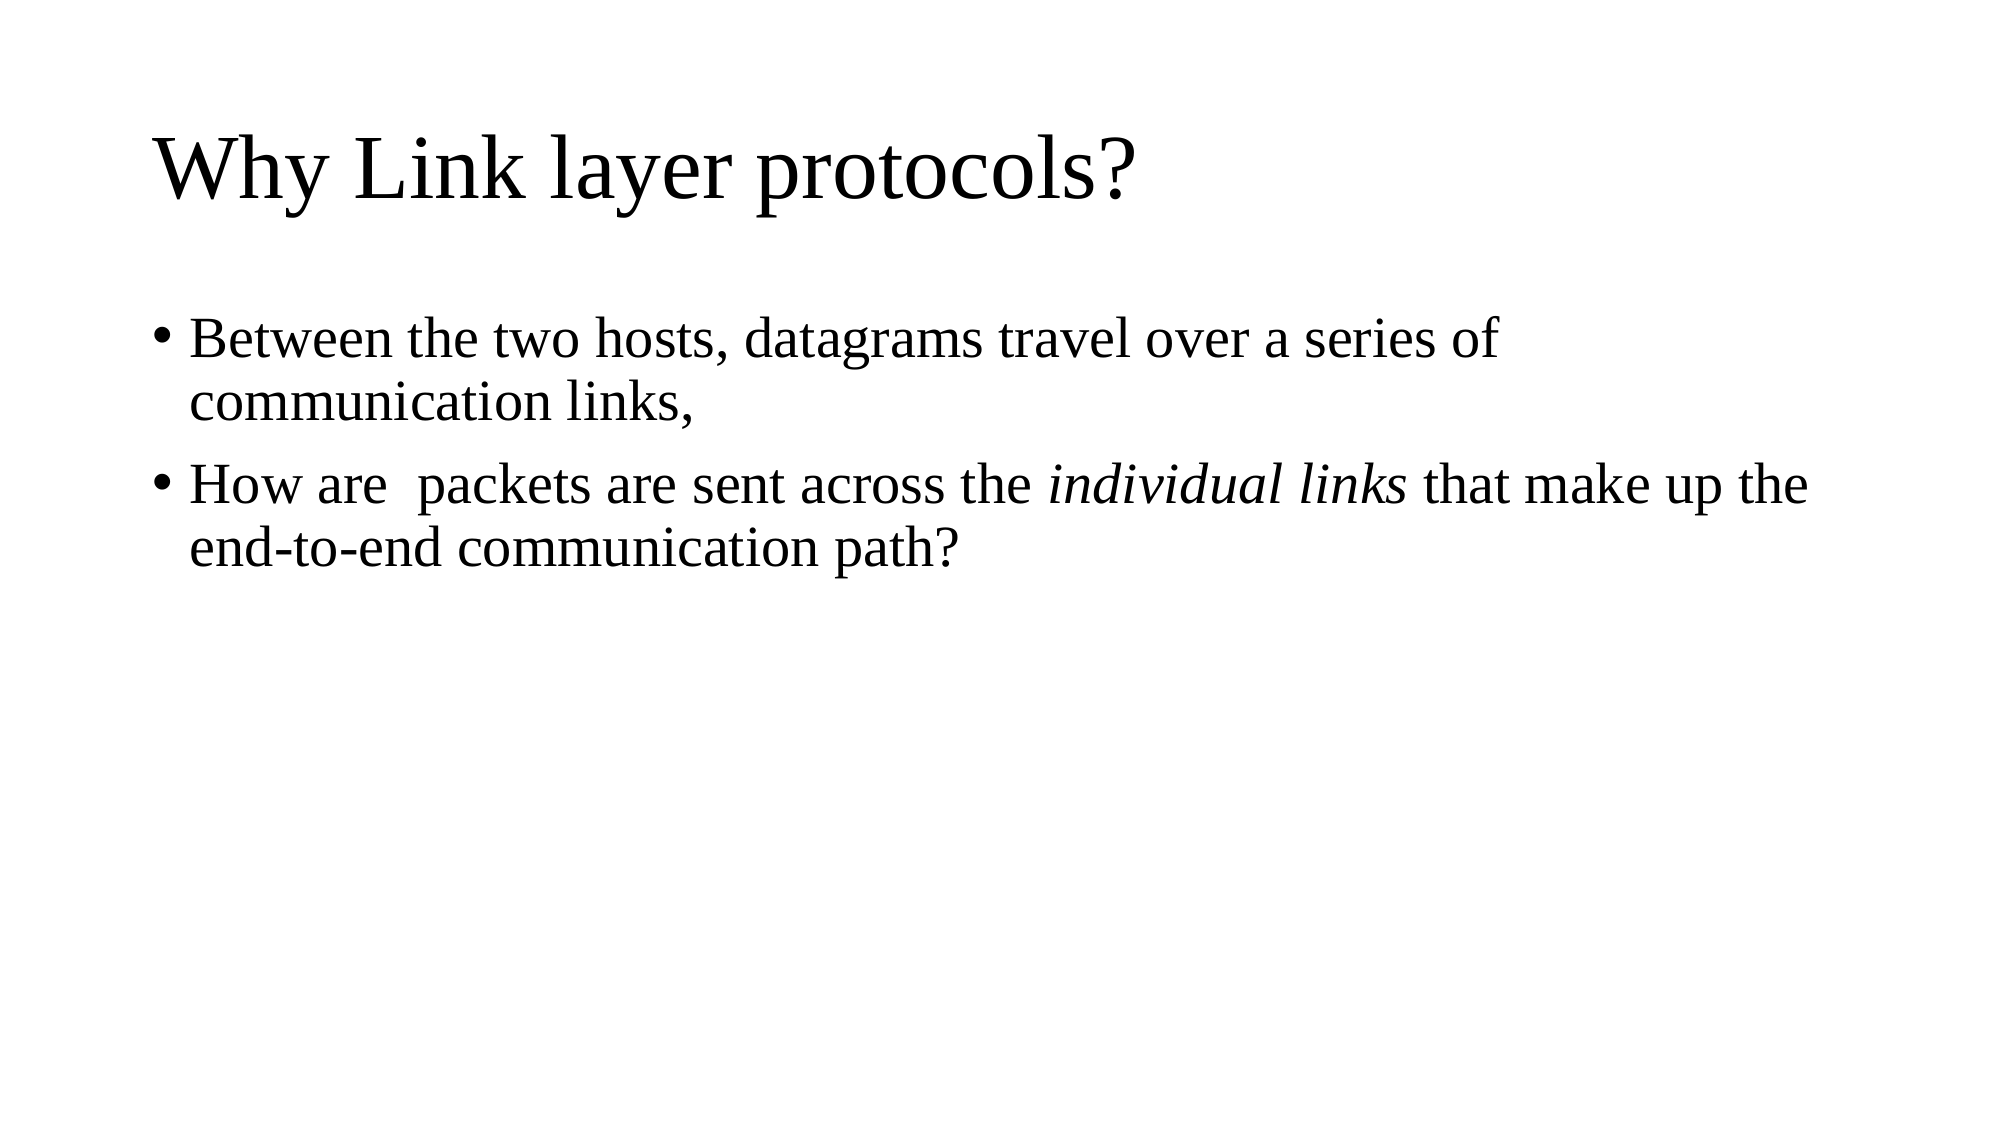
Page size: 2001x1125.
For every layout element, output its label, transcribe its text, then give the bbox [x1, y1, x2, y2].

title Why Link layer protocols? [137, 59, 1863, 278]
list Between the two hosts, datagrams travel over a series of communication links, How are packets are sent across the individual links that make up the end-to-end communication path? [137, 299, 1863, 1014]
